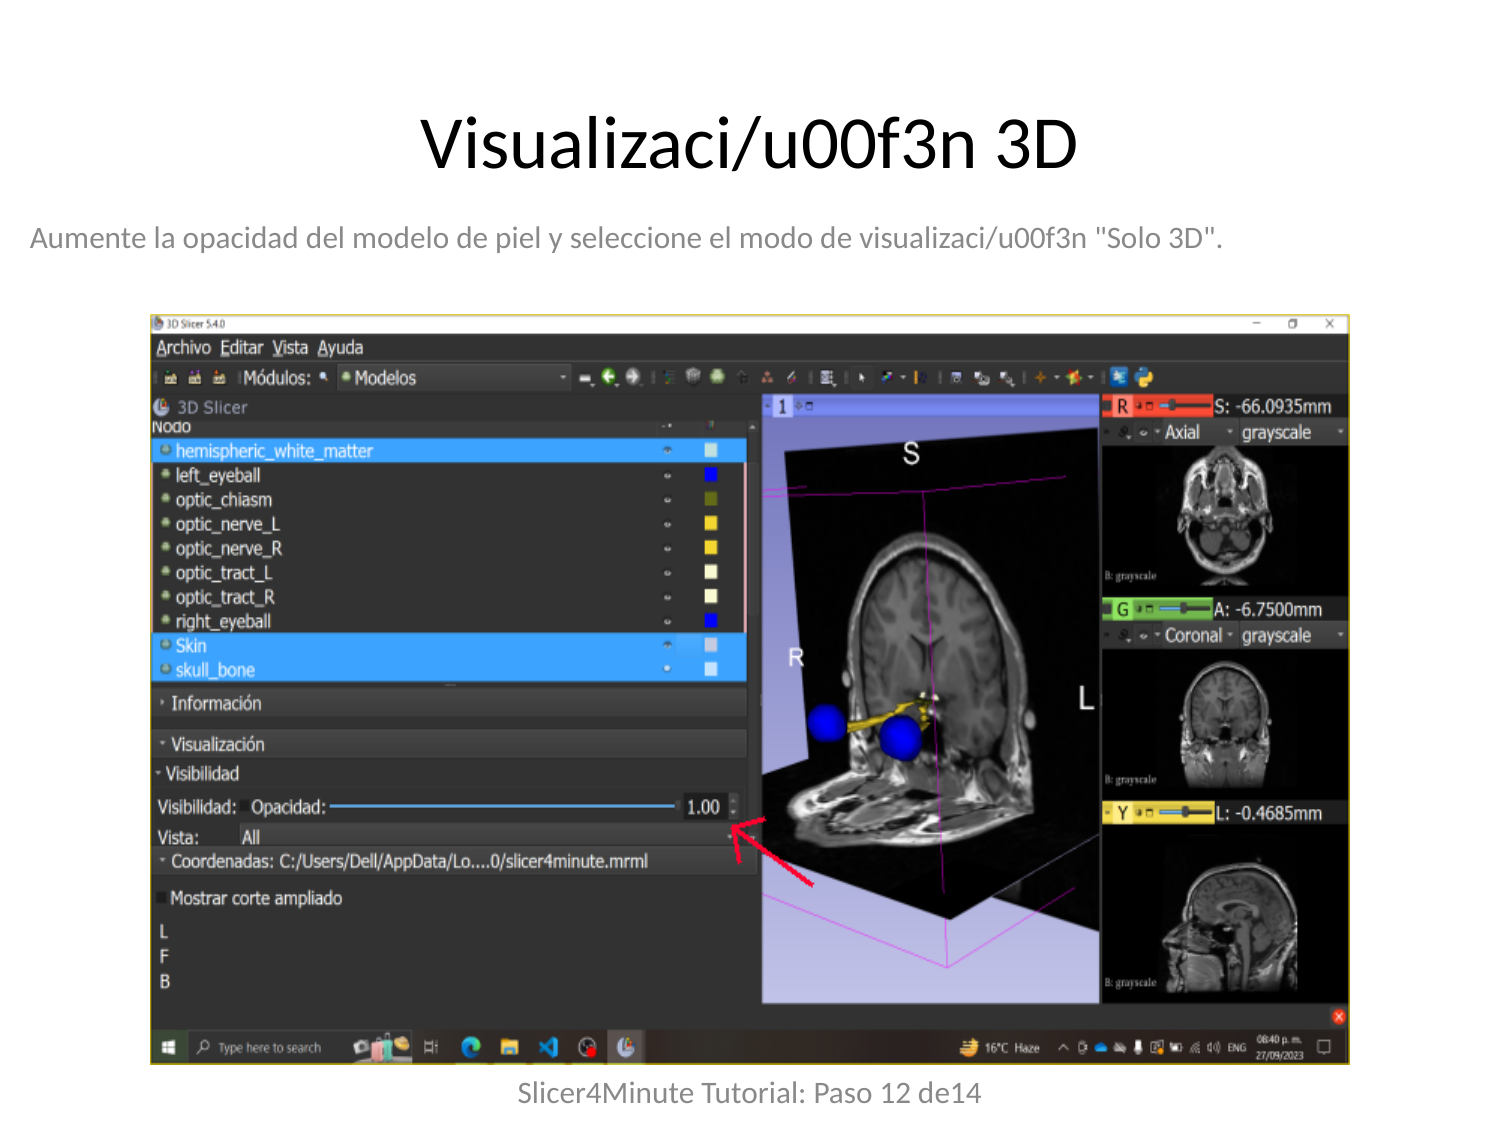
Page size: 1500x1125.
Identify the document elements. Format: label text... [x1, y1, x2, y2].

title Visualizaci/u00f3n 3D [75, 45, 1425, 164]
text_box Aumente la opacidad del modelo de piel y seleccione el modo de visualizaci/u00f3n "Solo 3D". [14, 164, 1440, 263]
text_box Slicer4Minute Tutorial: Paso 12 de14 [502, 1072, 997, 1118]
picture [149, 314, 1351, 1066]
